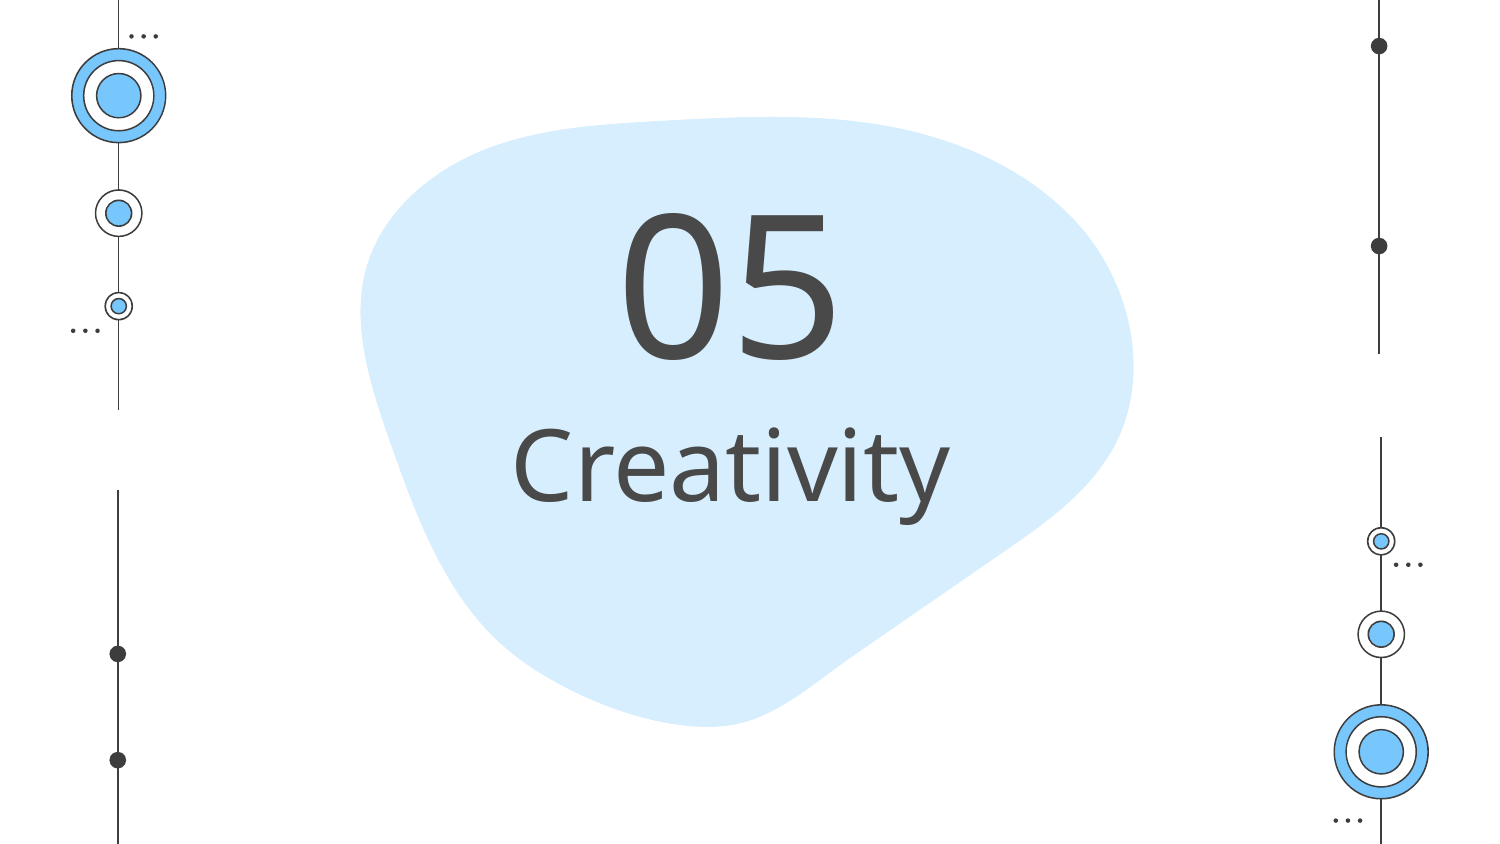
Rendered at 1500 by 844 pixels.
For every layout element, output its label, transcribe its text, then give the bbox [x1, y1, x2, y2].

title Creativity [440, 395, 1022, 528]
title 05 [487, 190, 975, 366]
